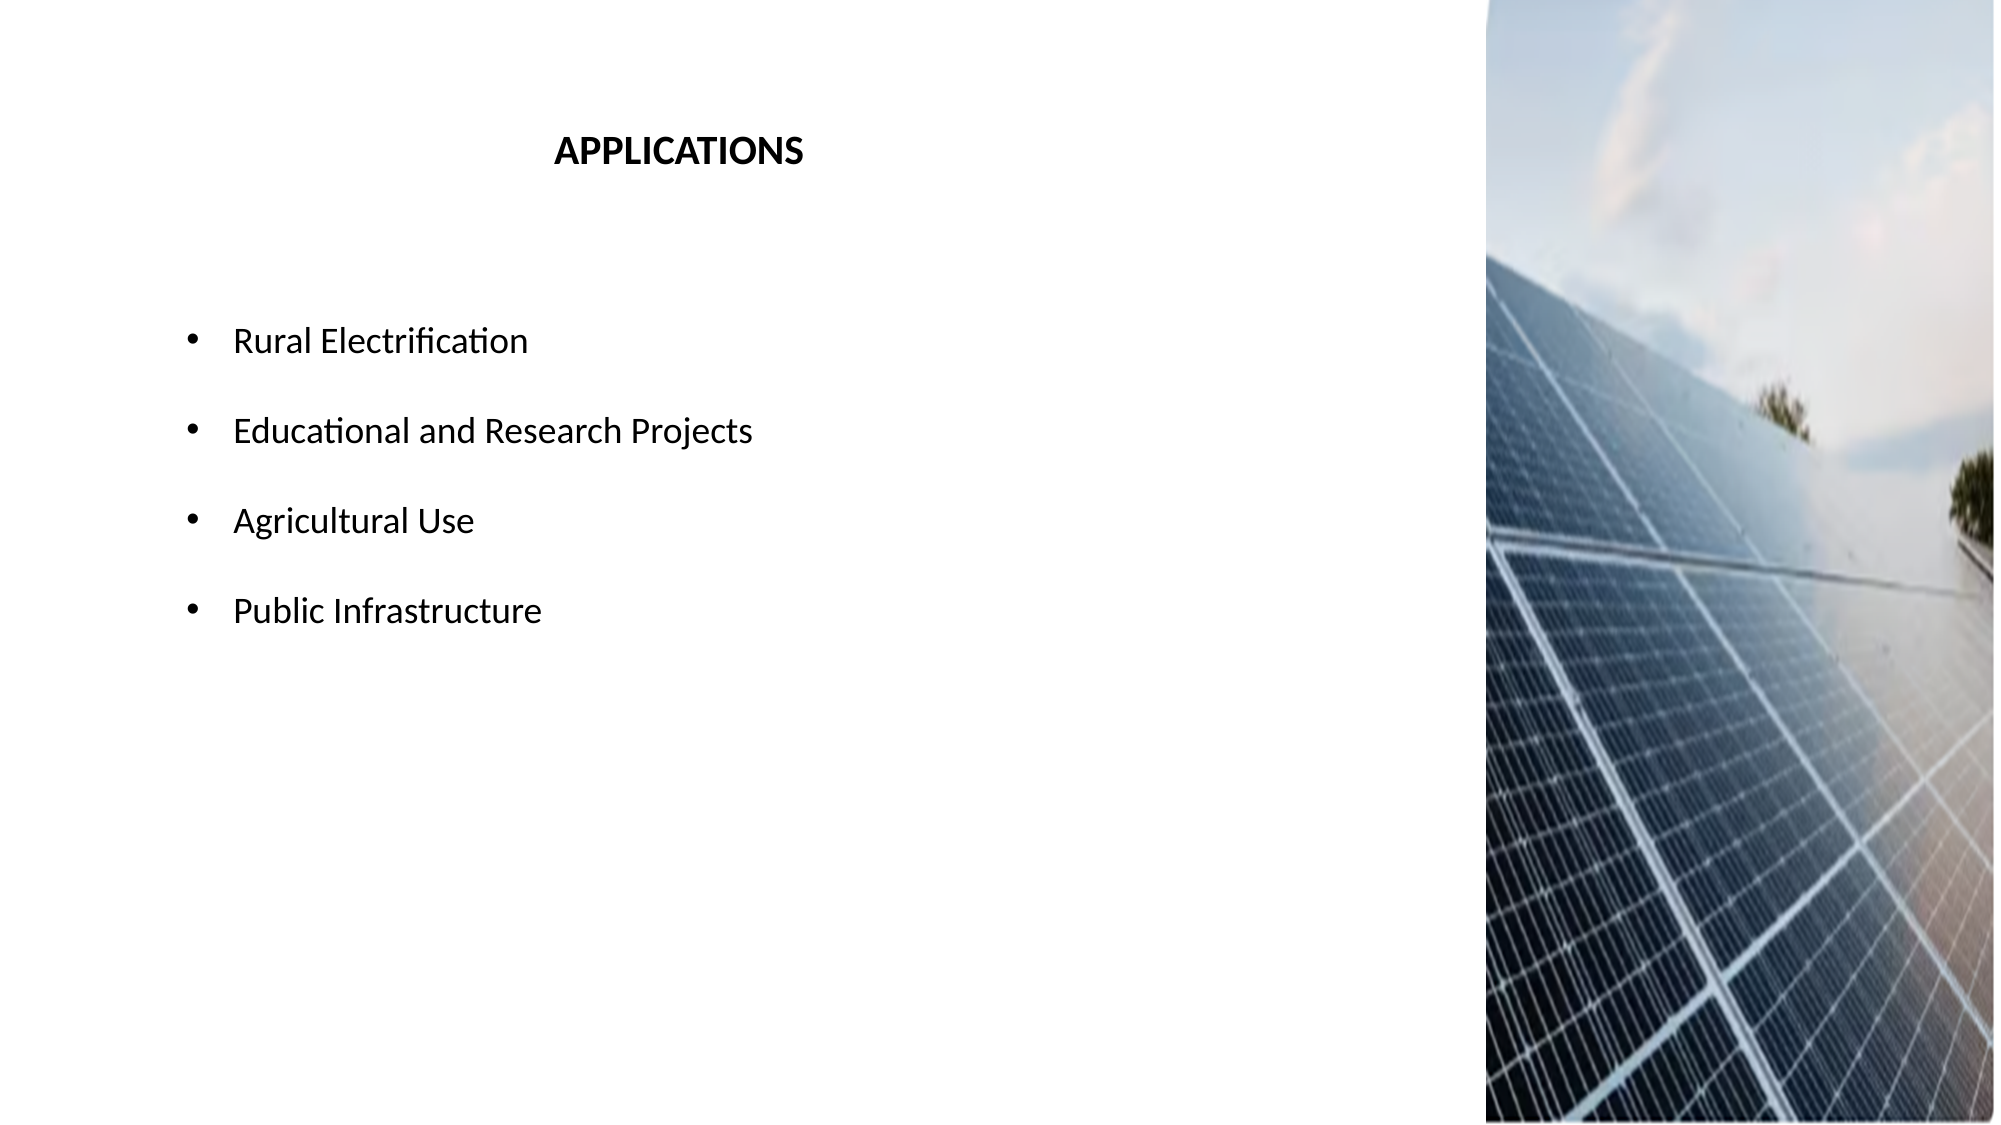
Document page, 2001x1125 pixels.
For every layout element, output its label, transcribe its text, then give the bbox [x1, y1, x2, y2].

picture [1486, 0, 2000, 1125]
text_box Rural Electrification Educational and Research Projects Agricultural Use Public Infrastructure [171, 308, 1283, 684]
text_box APPLICATIONS [115, 115, 1243, 181]
